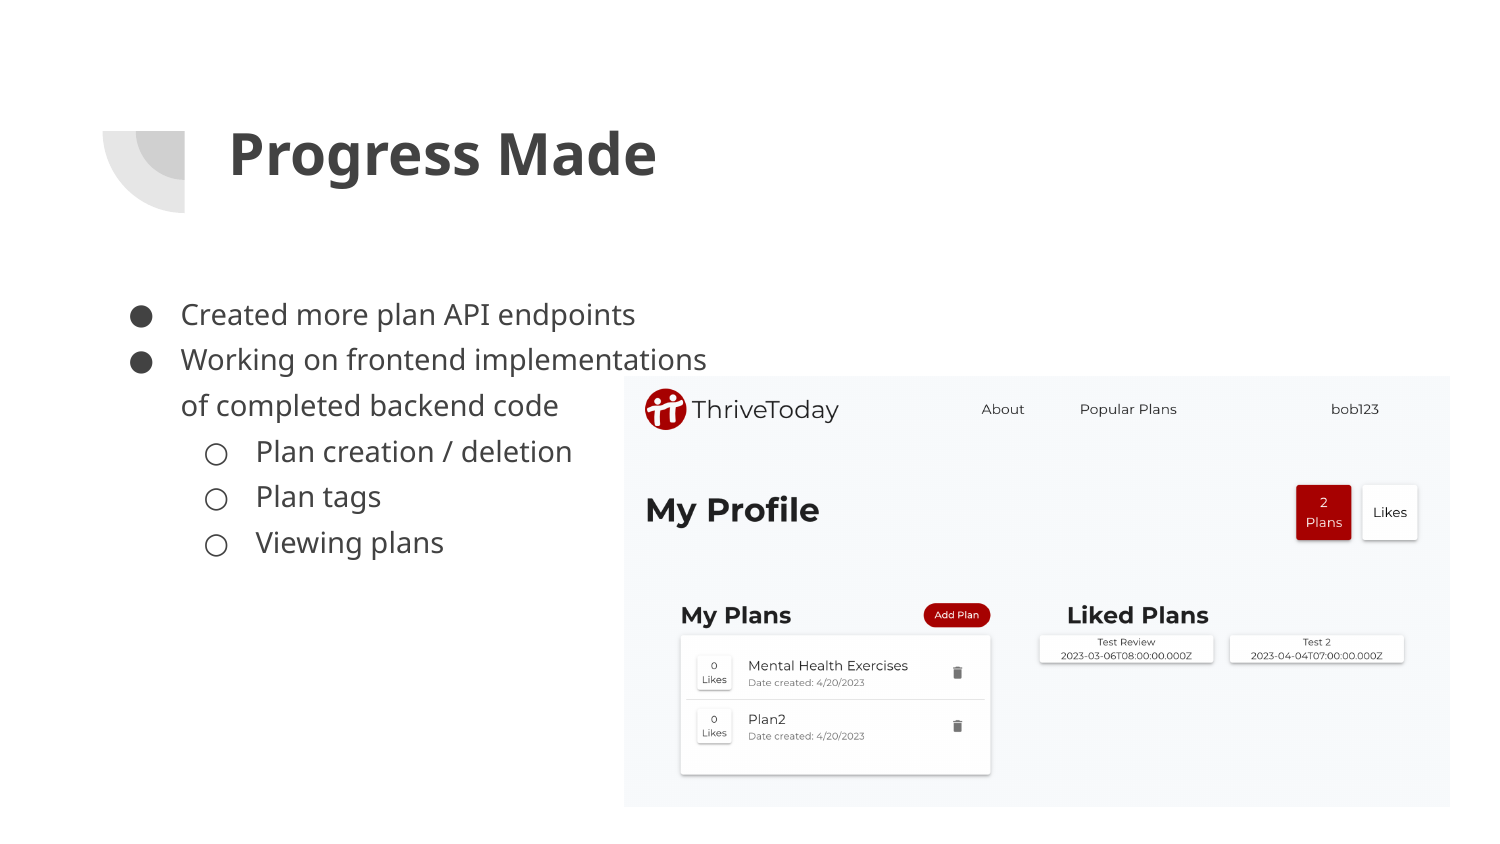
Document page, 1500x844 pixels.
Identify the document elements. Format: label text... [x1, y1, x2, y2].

picture [624, 375, 1451, 807]
list Created more plan API endpoints Working on frontend implementations of completed backend code Plan creation / deletion Plan tags Viewing plans [90, 273, 732, 690]
title Progress Made [213, 98, 1368, 263]
